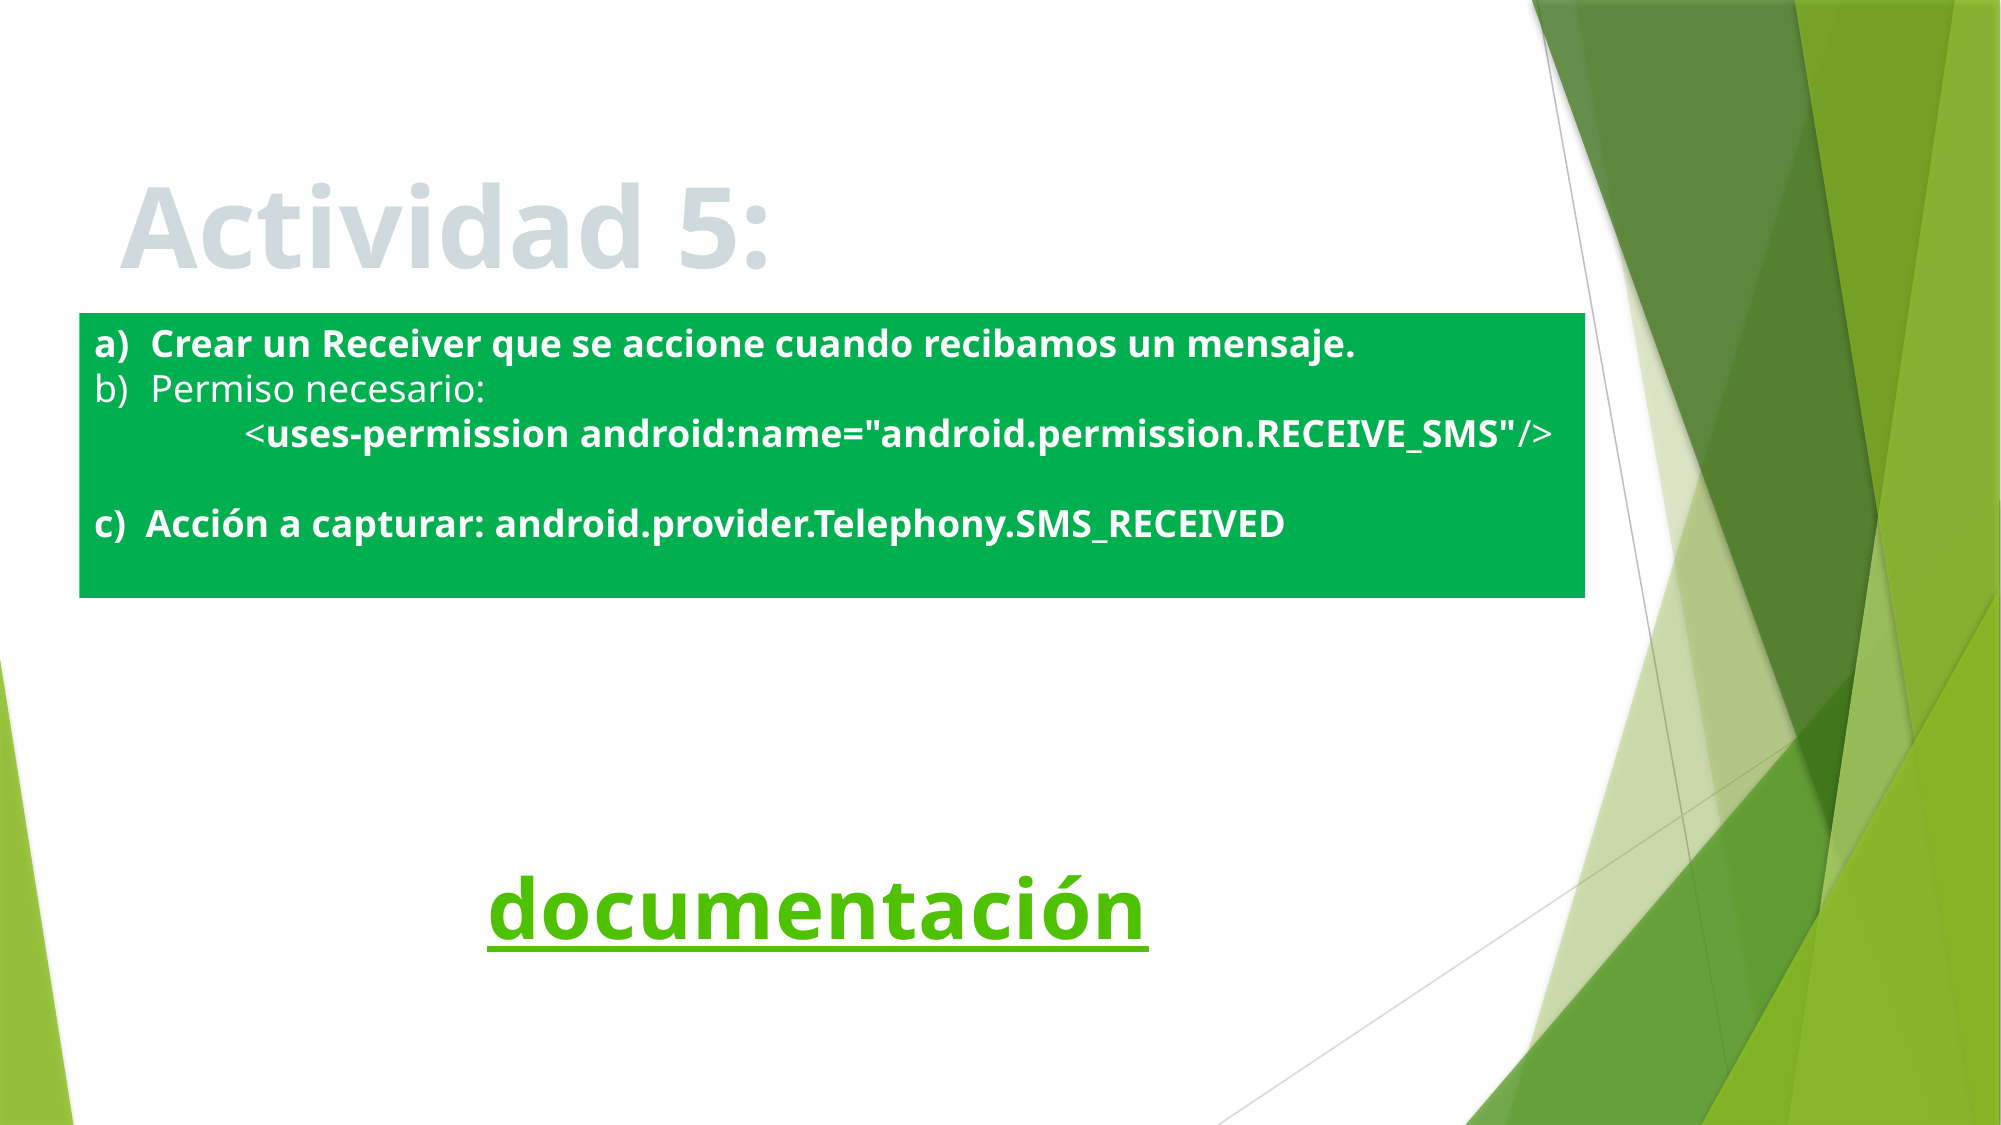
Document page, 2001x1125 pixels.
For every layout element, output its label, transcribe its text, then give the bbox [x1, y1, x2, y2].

text_box Actividad 5: [105, 148, 789, 299]
text_box Crear un Receiver que se accione cuando recibamos un mensaje. Permiso necesario: <uses-permission android:name="android.permission.RECEIVE_SMS"/> c) Acción a capturar: android.provider.Telephony.SMS_RECEIVED [79, 313, 1586, 598]
text_box documentación [345, 849, 1291, 964]
